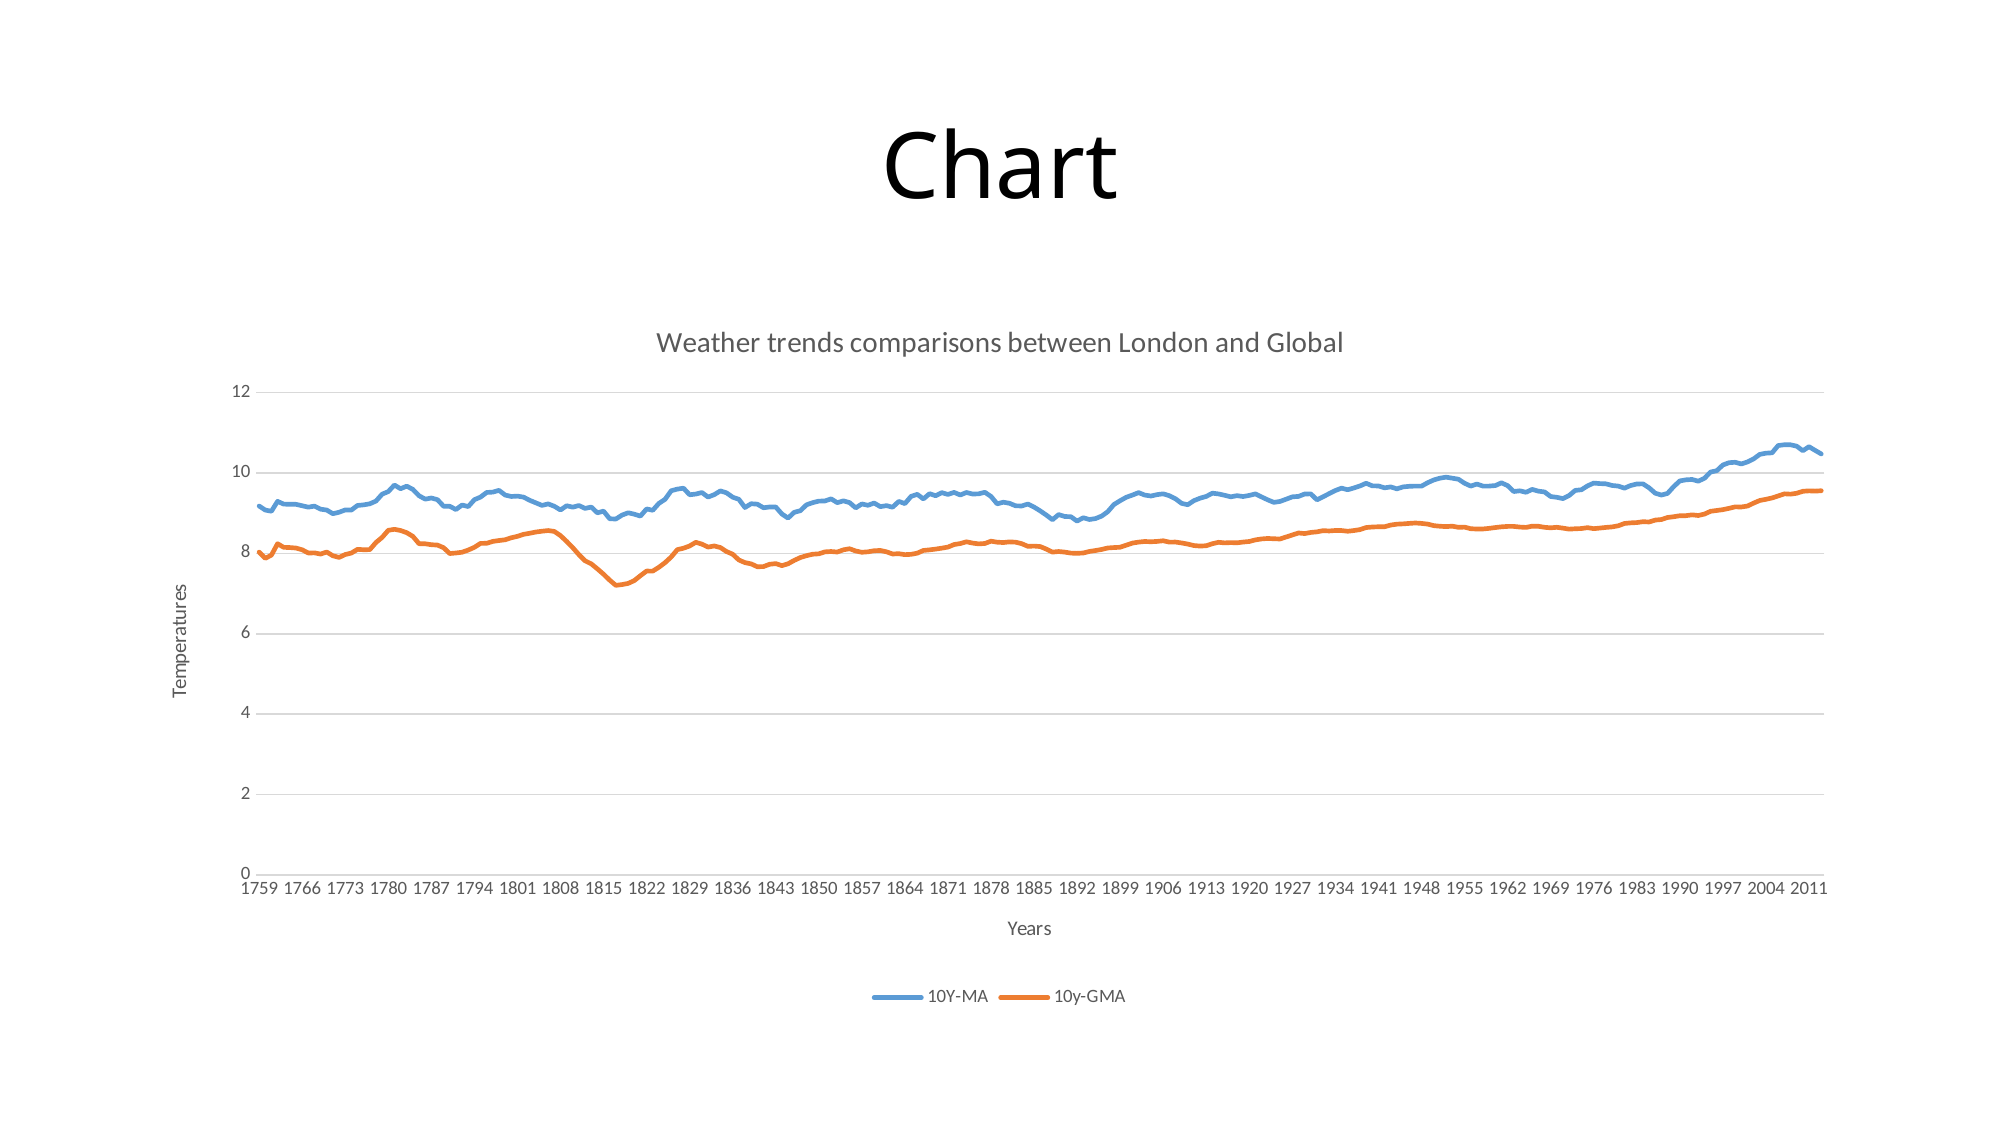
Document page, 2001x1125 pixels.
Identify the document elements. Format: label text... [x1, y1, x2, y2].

title Chart [137, 59, 1863, 278]
chart [137, 299, 1863, 1014]
